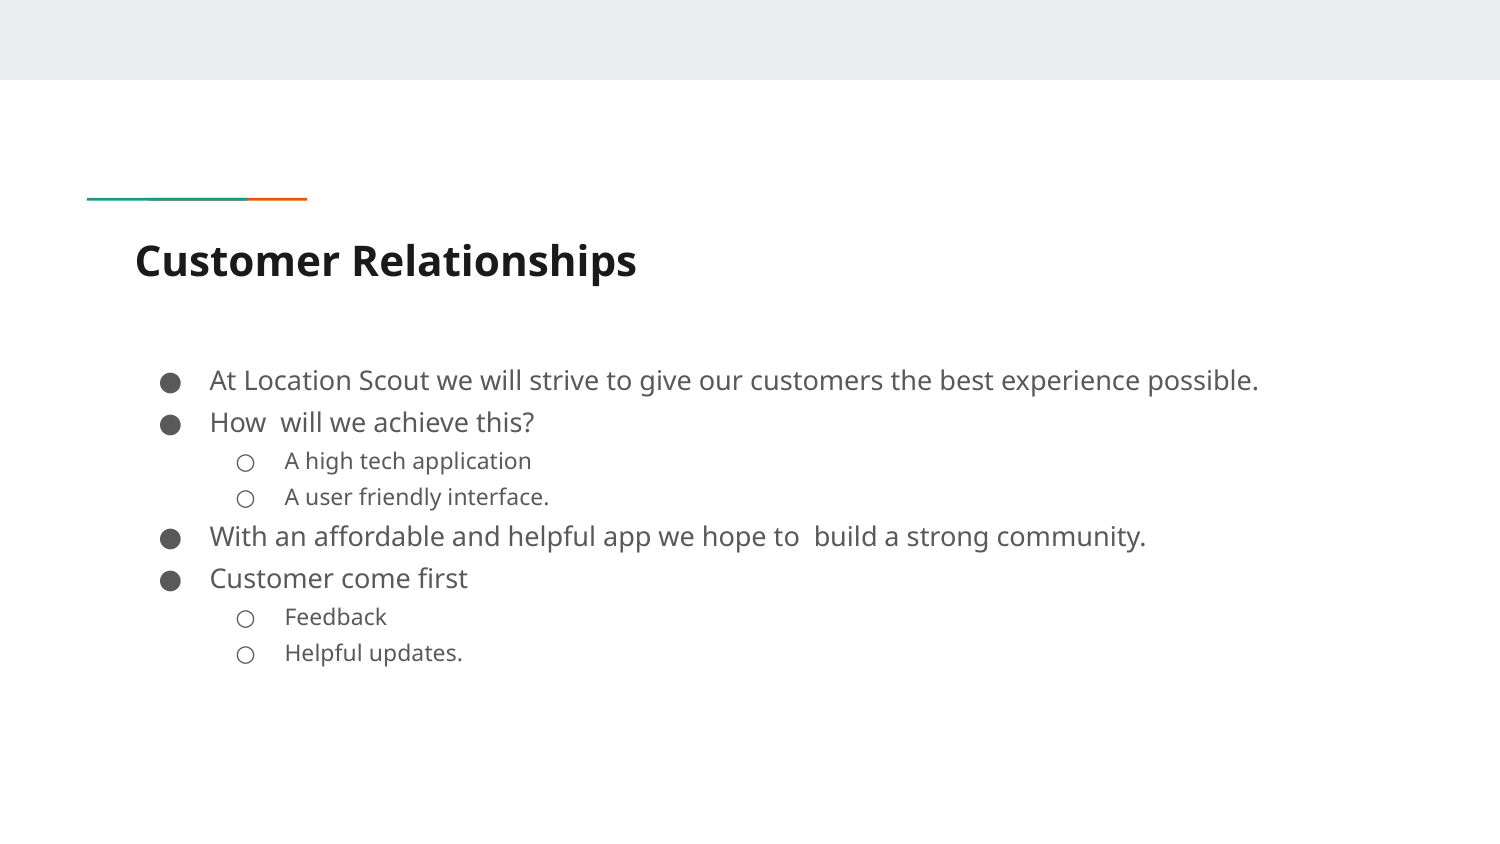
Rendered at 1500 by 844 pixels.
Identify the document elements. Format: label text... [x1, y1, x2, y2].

list At Location Scout we will strive to give our customers the best experience possible. How will we achieve this? A high tech application A user friendly interface. With an affordable and helpful app we hope to build a strong community. Customer come first Feedback Helpful updates. [119, 341, 1381, 712]
title Customer Relationships [119, 216, 1381, 305]
